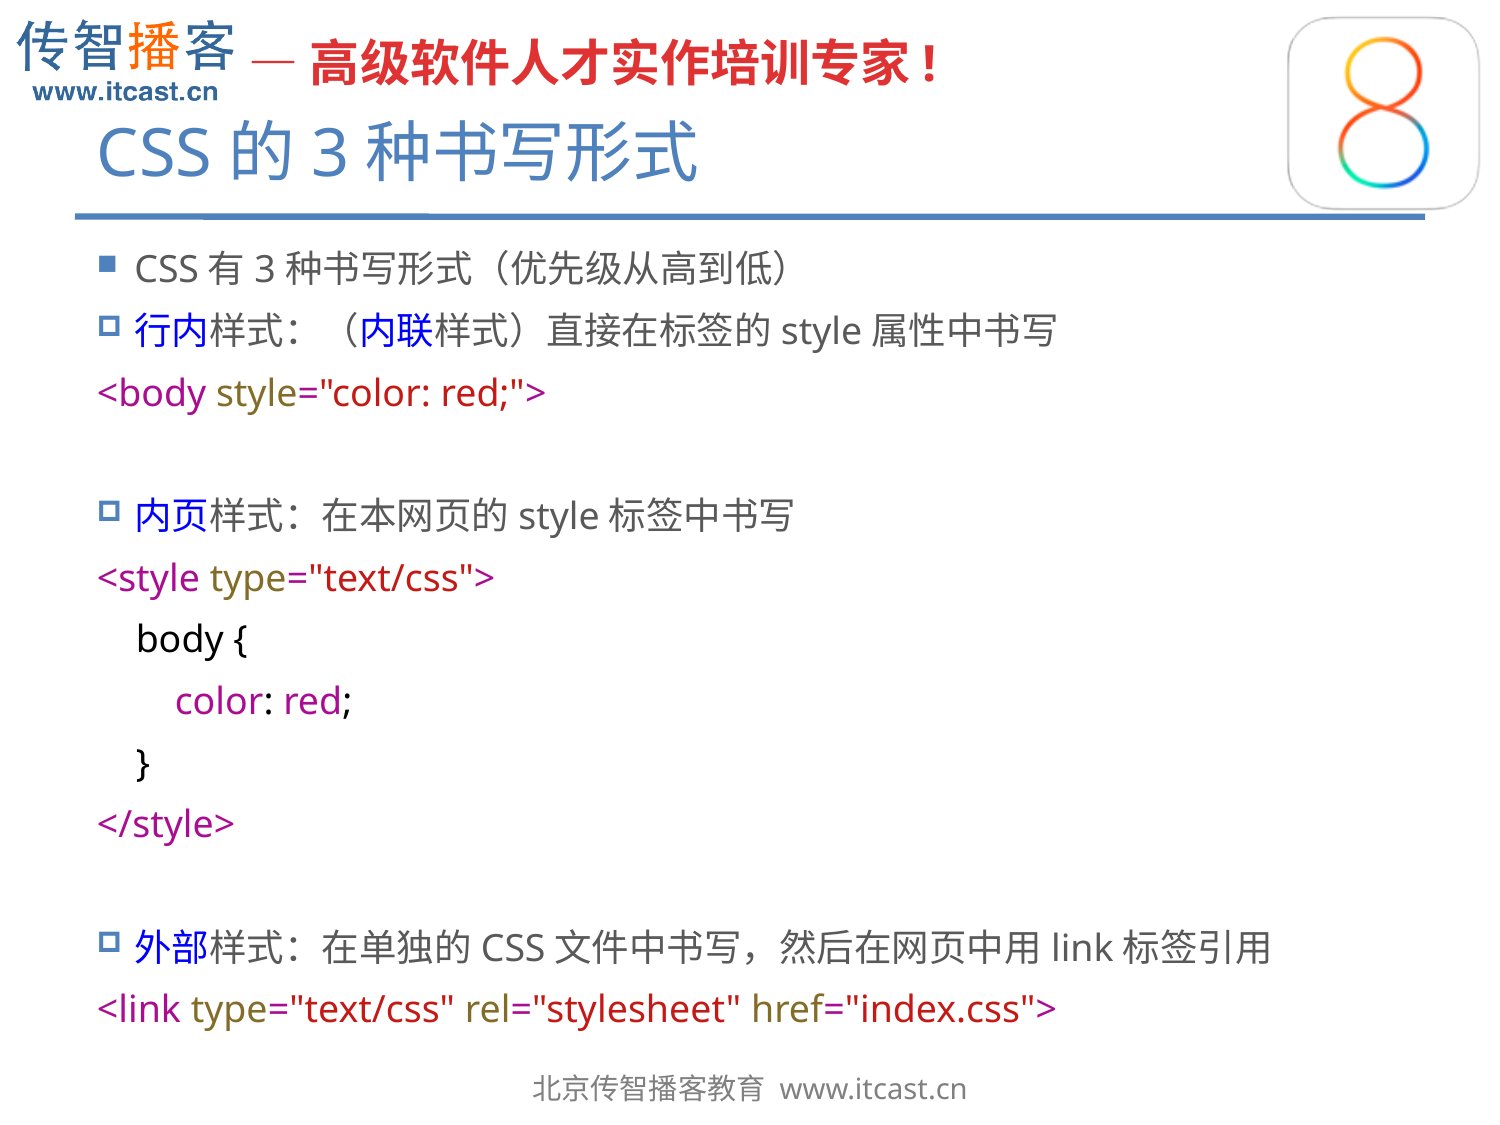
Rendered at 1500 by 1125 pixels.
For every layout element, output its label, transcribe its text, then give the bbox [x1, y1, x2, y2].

picture [16, 19, 234, 101]
list CSS有3种书写形式（优先级从高到低） 行内样式：（内联样式）直接在标签的style属性中书写 <body style="color: red;"> 内页样式：在本网页的style标签中书写 <style type="text/css"> body { color: red; } </style> 外部样式：在单独的CSS文件中书写，然后在网页中用link标签引用 <link type="text/css" rel="stylesheet" href="index.css"> [81, 237, 1416, 1049]
picture [1270, 0, 1497, 227]
title CSS的3种书写形式 [81, 102, 1416, 237]
